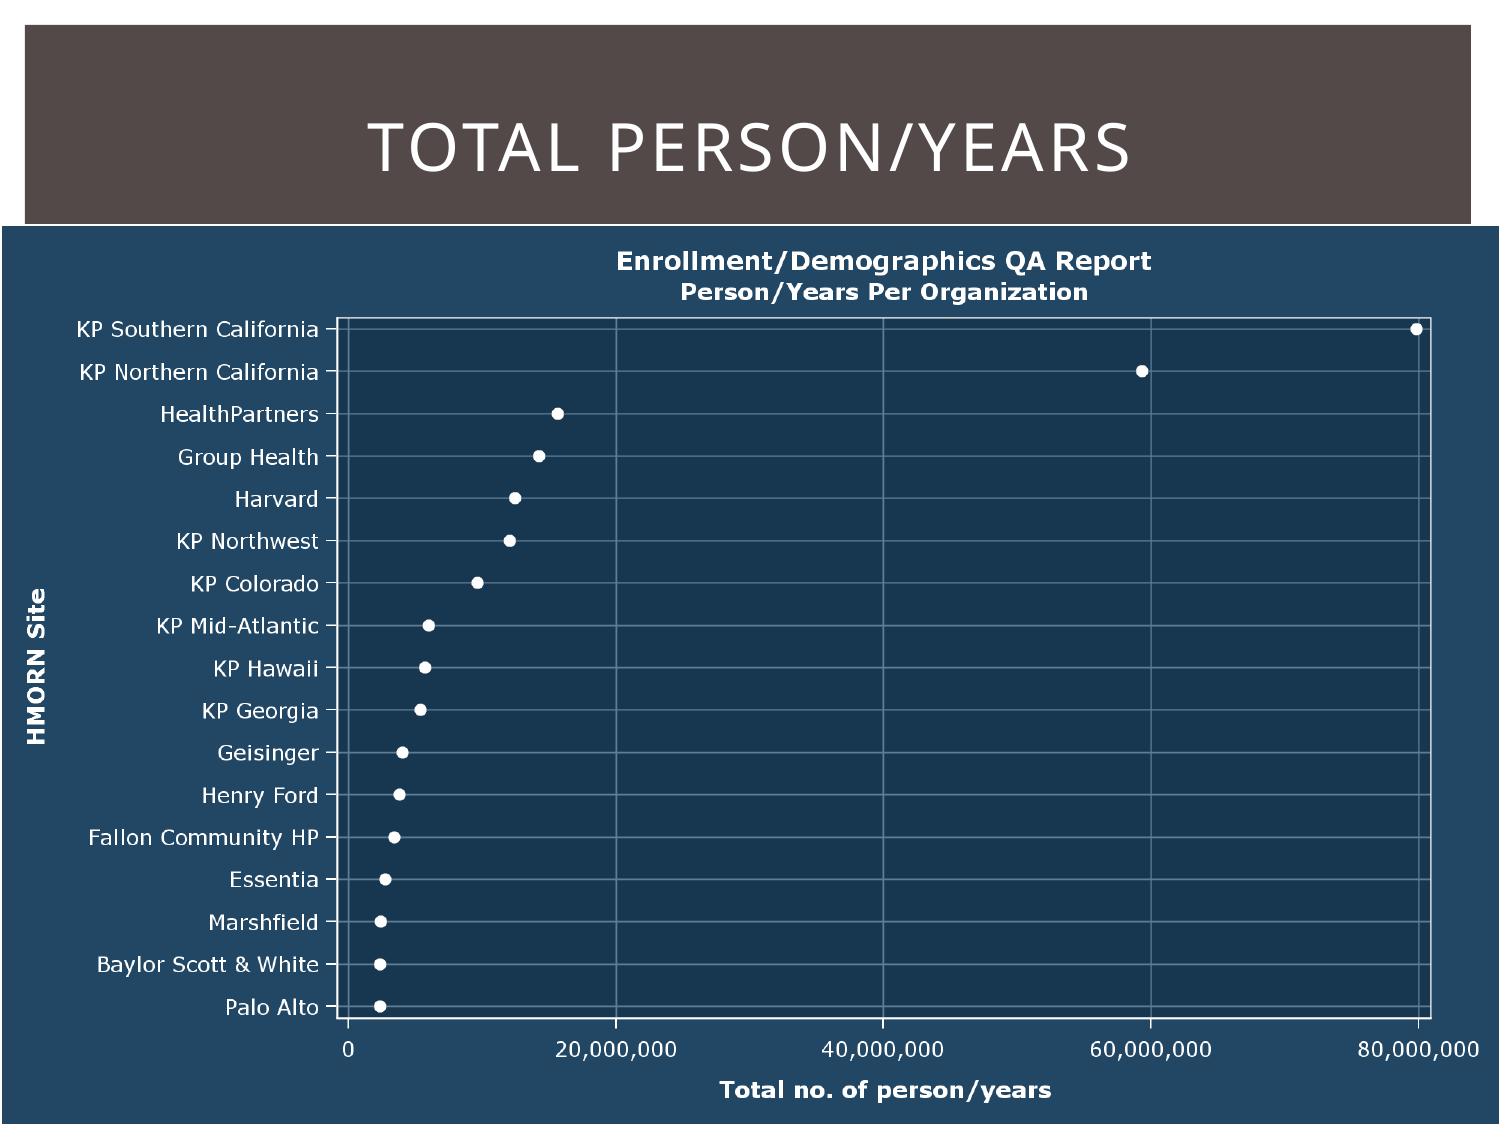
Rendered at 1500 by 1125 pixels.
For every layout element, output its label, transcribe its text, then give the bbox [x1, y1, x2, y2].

picture [0, 224, 1500, 1125]
title Total Person/Years [62, 58, 1438, 224]
